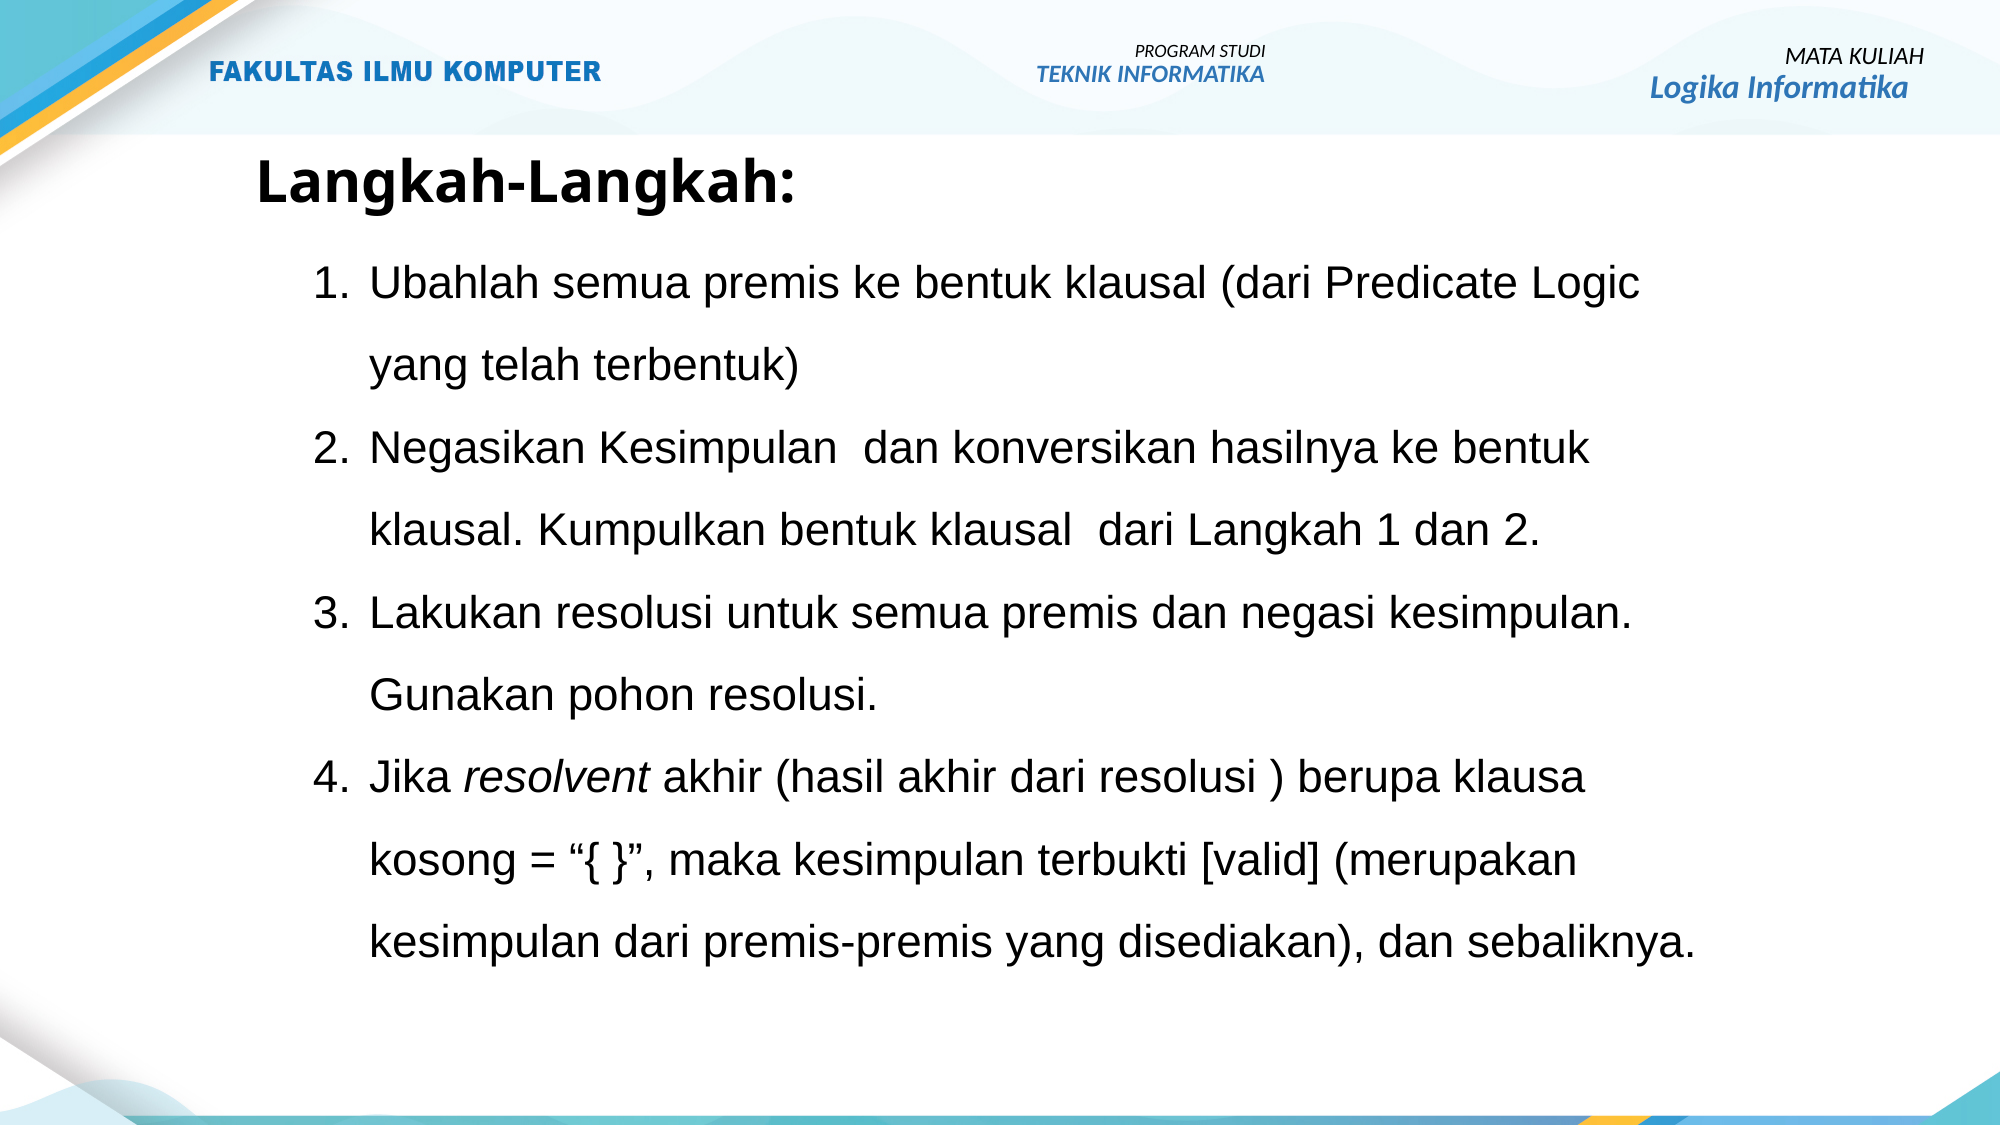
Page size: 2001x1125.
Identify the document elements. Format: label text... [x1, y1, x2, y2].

text_box MATA KULIAH Logika Informatika [1374, 35, 1940, 147]
title Langkah-Langkah: [240, 117, 1839, 250]
picture [0, 0, 2000, 1125]
text_box Ubahlah semua premis ke bentuk klausal (dari Predicate Logic yang telah terbentuk) Negasikan Kesimpulan dan konversikan hasilnya ke bentuk klausal. Kumpulkan bentuk klausal dari Langkah 1 dan 2. Lakukan resolusi untuk semua premis dan negasi kesimpulan. Gunakan pohon resolusi. Jika resolvent akhir (hasil akhir dari resolusi ) berupa klausa kosong = “{ }”, maka kesimpulan terbukti [valid] (merupakan kesimpulan dari premis-premis yang disediakan), dan sebaliknya. [279, 217, 1717, 975]
text_box PROGRAM STUDI TEKNIK INFORMATIKA [904, 33, 1281, 118]
